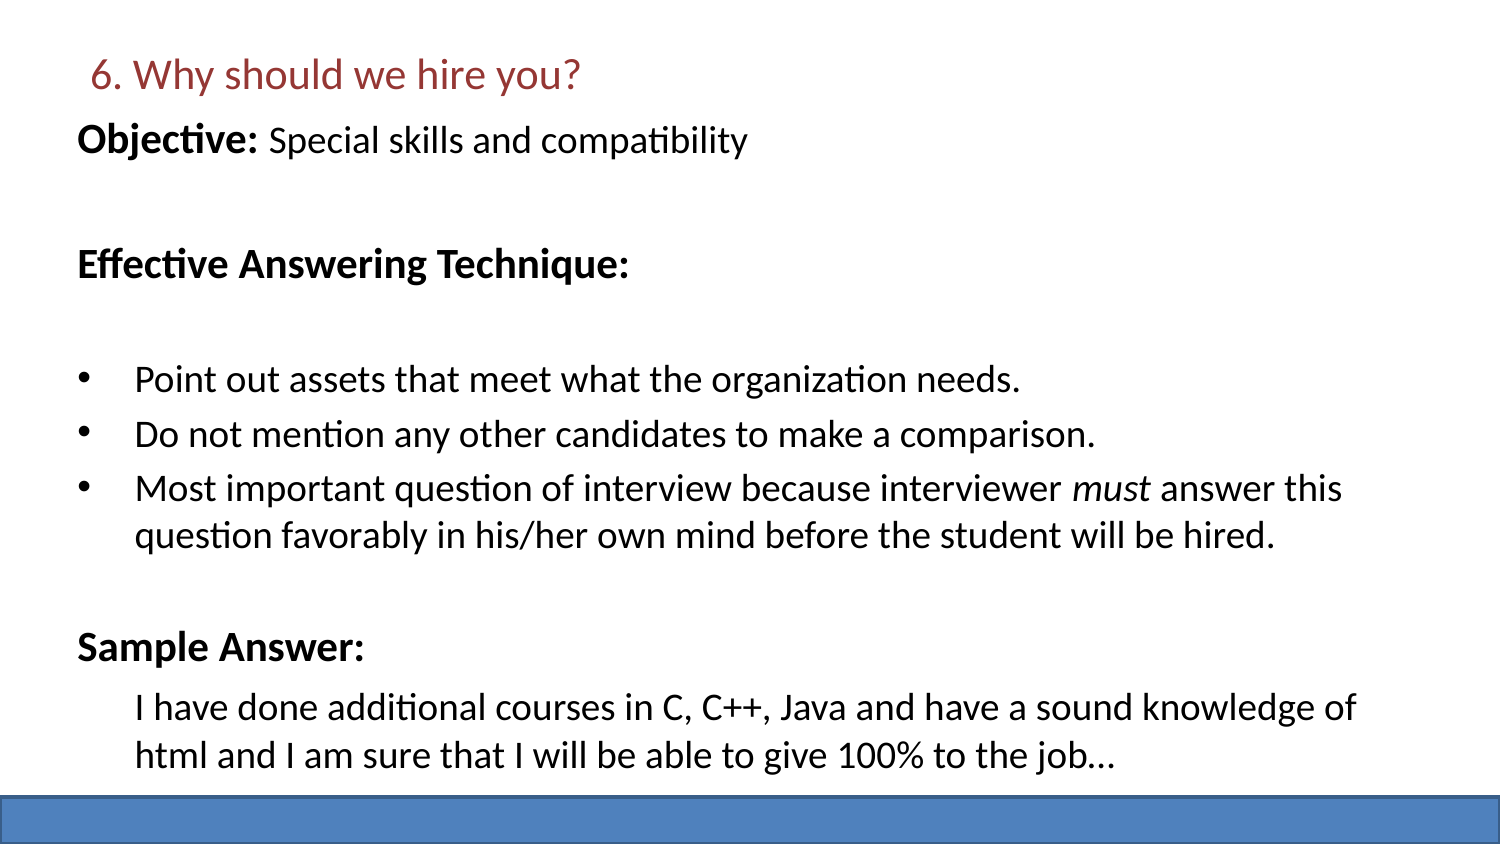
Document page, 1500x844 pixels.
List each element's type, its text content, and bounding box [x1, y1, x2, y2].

title 6. Why should we hire you? [75, 37, 1425, 160]
list Objective: Special skills and compatibility Effective Answering Technique: Point out assets that meet what the organization needs. Do not mention any other candidates to make a comparison. Most important question of interview because interviewer must answer this question favorably in his/her own mind before the student will be hired. Sample Answer: I have done additional courses in C, C++, Java and have a sound knowledge of html and I am sure that I will be able to give 100% to the job… [62, 103, 1418, 797]
